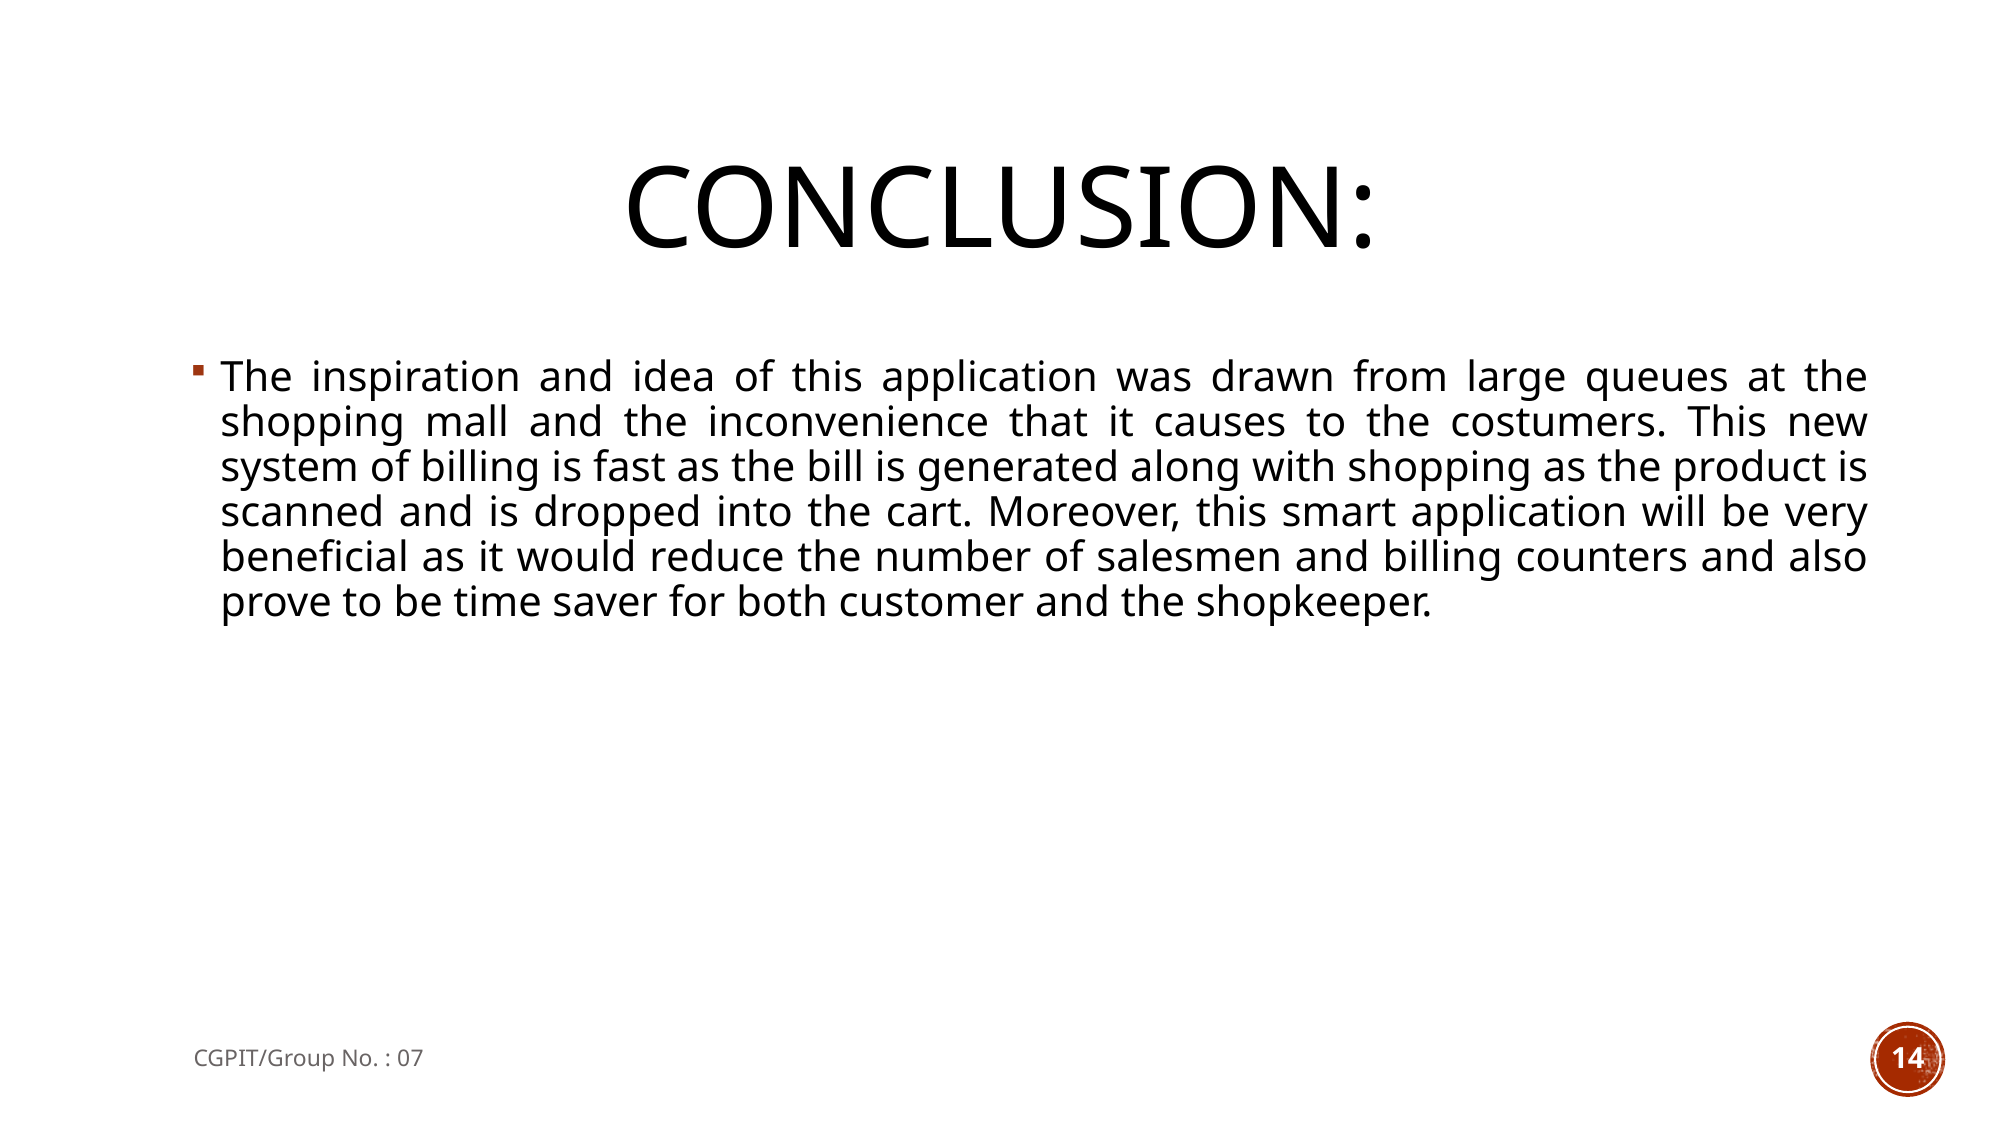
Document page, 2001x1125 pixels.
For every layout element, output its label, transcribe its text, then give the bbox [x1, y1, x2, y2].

footer CGPIT/Group No. : 07 [178, 1028, 1217, 1089]
title Conclusion: [175, 79, 1826, 344]
list The inspiration and idea of this application was drawn from large queues at the shopping mall and the inconvenience that it causes to the costumers. This new system of billing is fast as the bill is generated along with shopping as the product is scanned and is dropped into the cart. Moreover, this smart application will be very beneficial as it would reduce the number of salesmen and billing counters and also prove to be time saver for both customer and the shopkeeper. [175, 348, 1885, 875]
slide_number 14 [1855, 1028, 1961, 1089]
